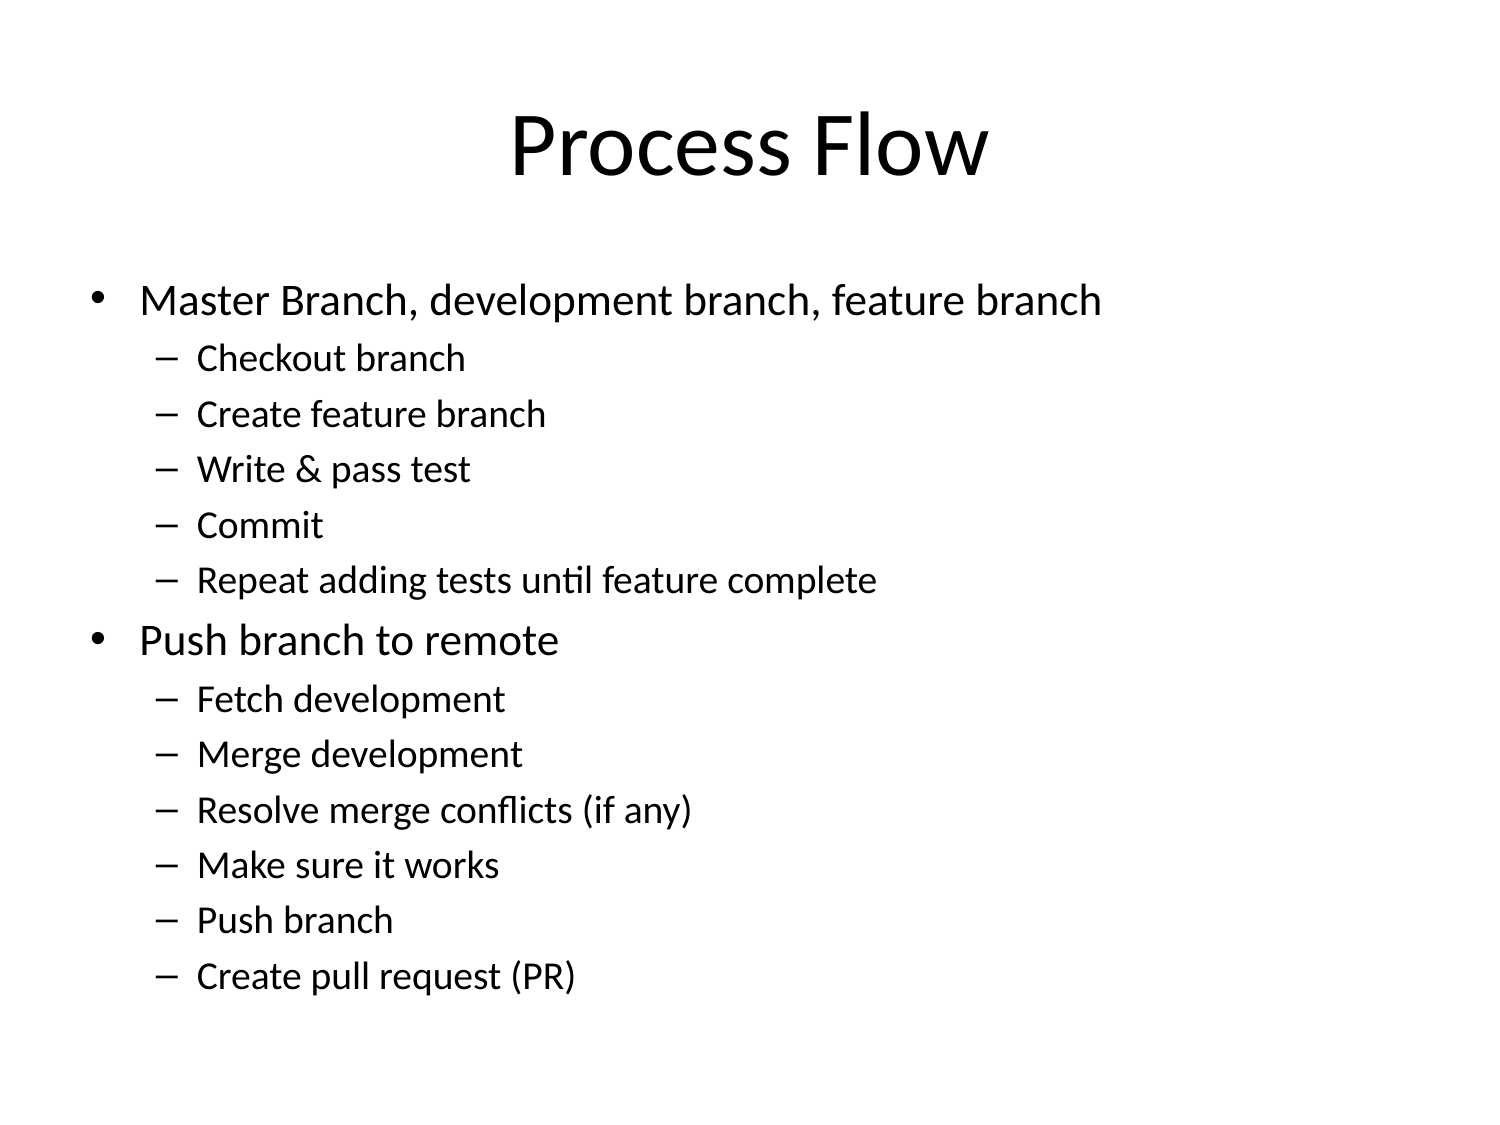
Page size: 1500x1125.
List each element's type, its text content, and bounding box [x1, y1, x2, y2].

list Master Branch, development branch, feature branch Checkout branch Create feature branch Write & pass test Commit Repeat adding tests until feature complete Push branch to remote Fetch development Merge development Resolve merge conflicts (if any) Make sure it works Push branch Create pull request (PR) [75, 262, 1425, 1005]
title Process Flow [75, 45, 1425, 233]
